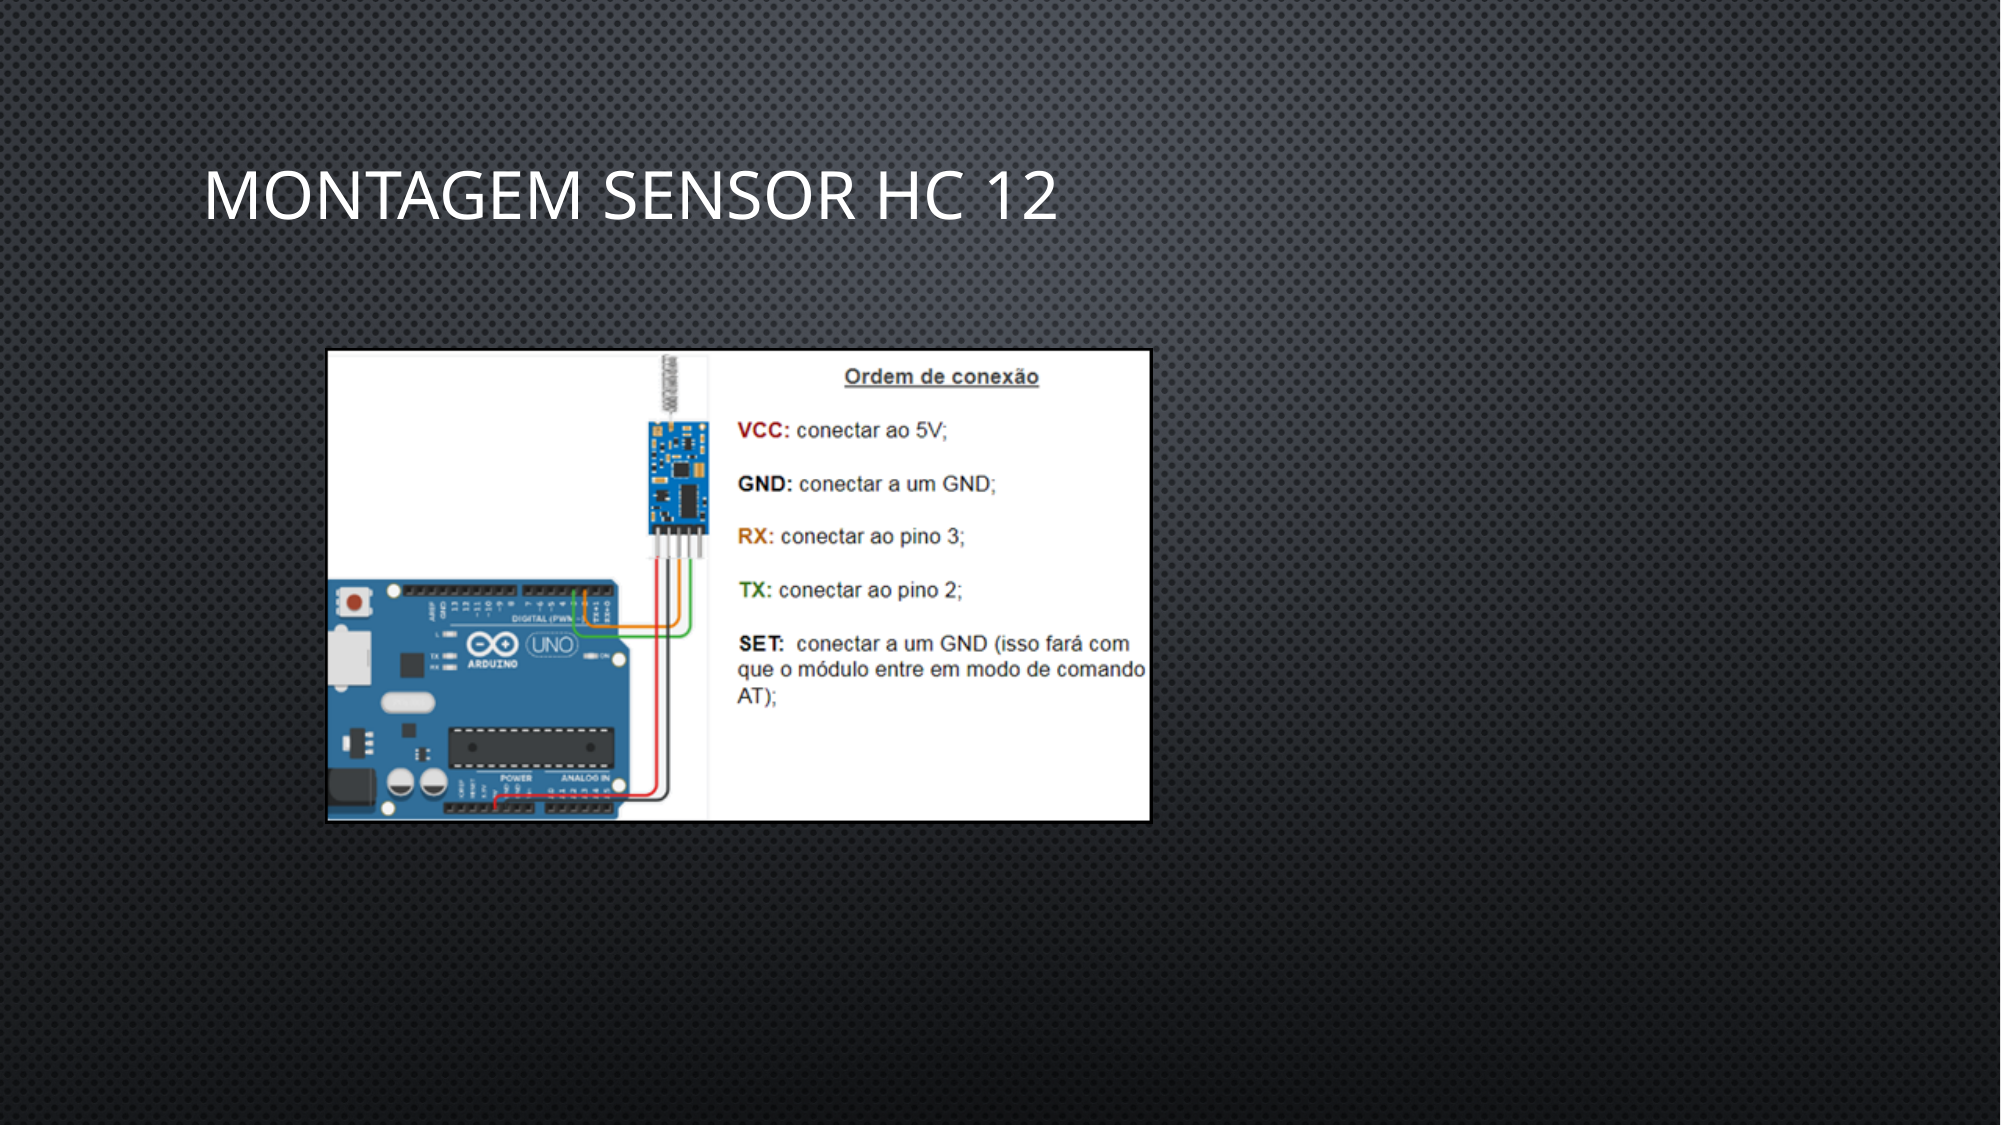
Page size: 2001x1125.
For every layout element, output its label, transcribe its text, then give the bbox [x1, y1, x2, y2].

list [325, 348, 1153, 824]
title Montagem sensor HC 12 [187, 99, 1813, 287]
